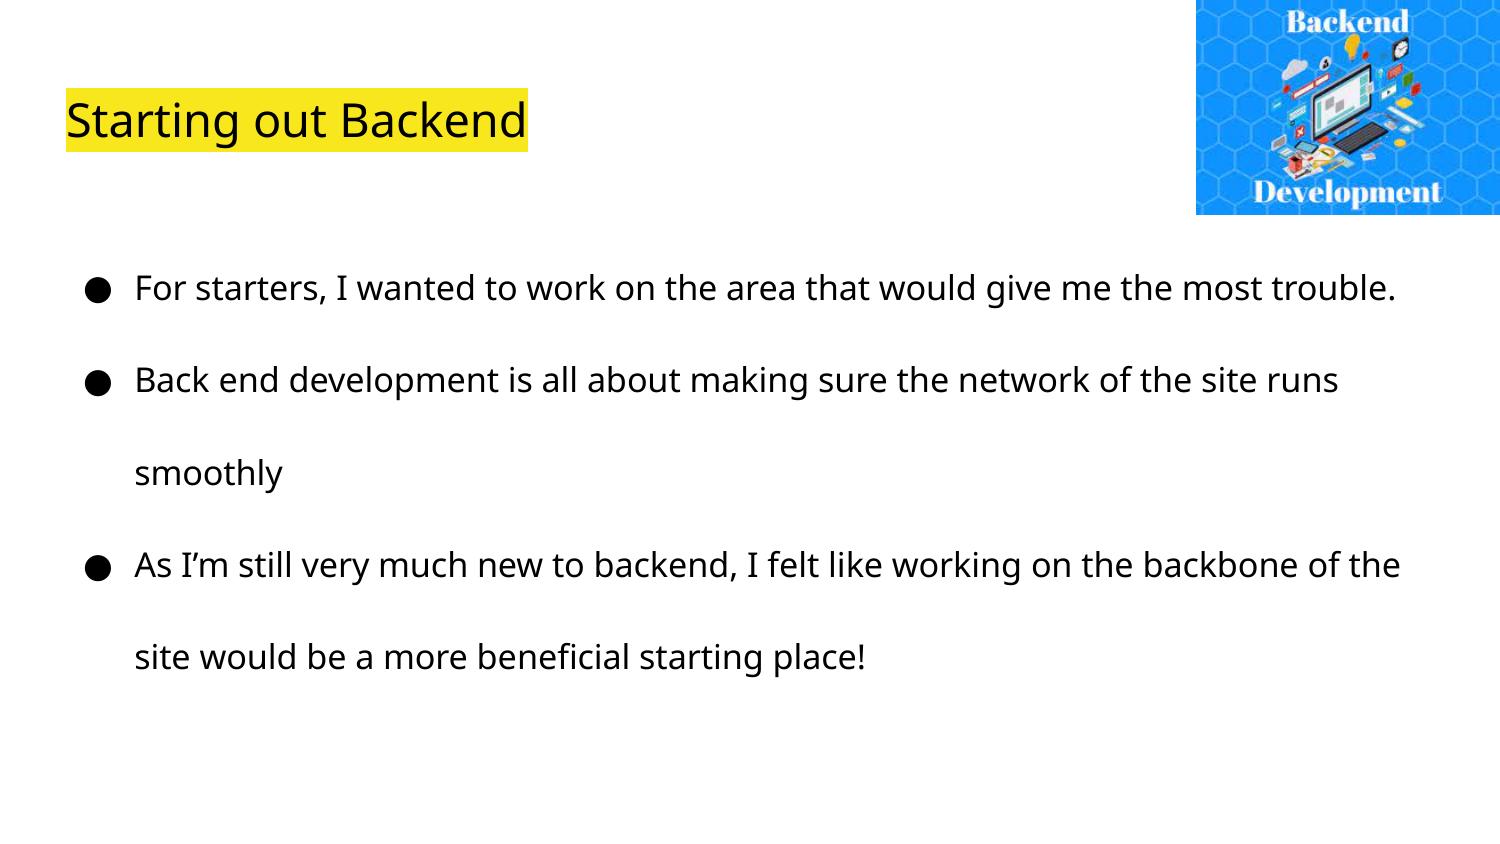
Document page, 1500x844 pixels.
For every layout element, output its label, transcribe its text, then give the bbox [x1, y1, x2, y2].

picture [1196, 0, 1500, 215]
list For starters, I wanted to work on the area that would give me the most trouble. Back end development is all about making sure the network of the site runs smoothly As I’m still very much new to backend, I felt like working on the backbone of the site would be a more beneficial starting place! [51, 202, 1449, 750]
title Starting out Backend [51, 72, 1191, 167]
